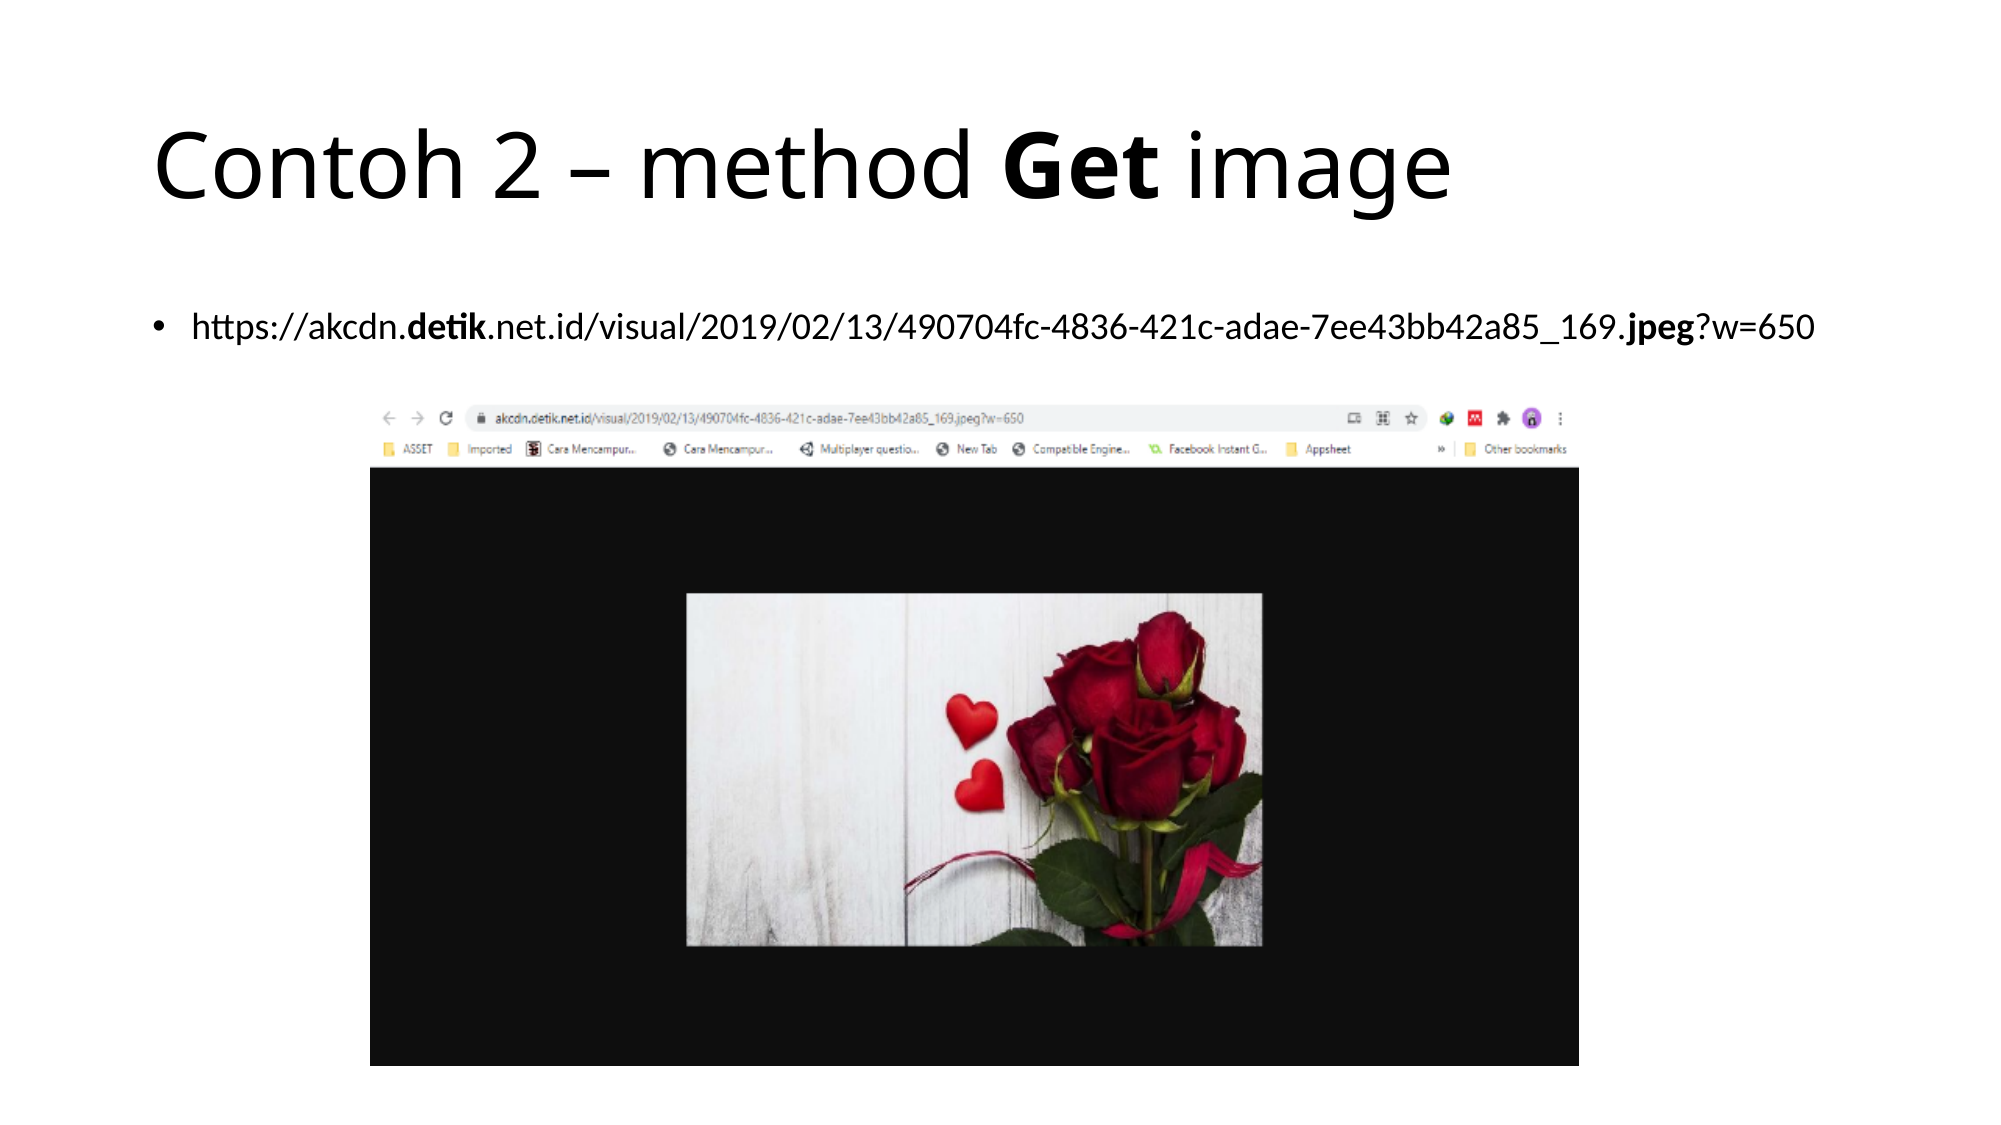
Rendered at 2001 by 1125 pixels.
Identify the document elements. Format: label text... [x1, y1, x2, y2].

title Contoh 2 – method Get image [137, 59, 1863, 278]
list https://akcdn.detik.net.id/visual/2019/02/13/490704fc-4836-421c-adae-7ee43bb42a85_169.jpeg?w=650 [137, 299, 1863, 381]
picture [370, 402, 1579, 1066]
